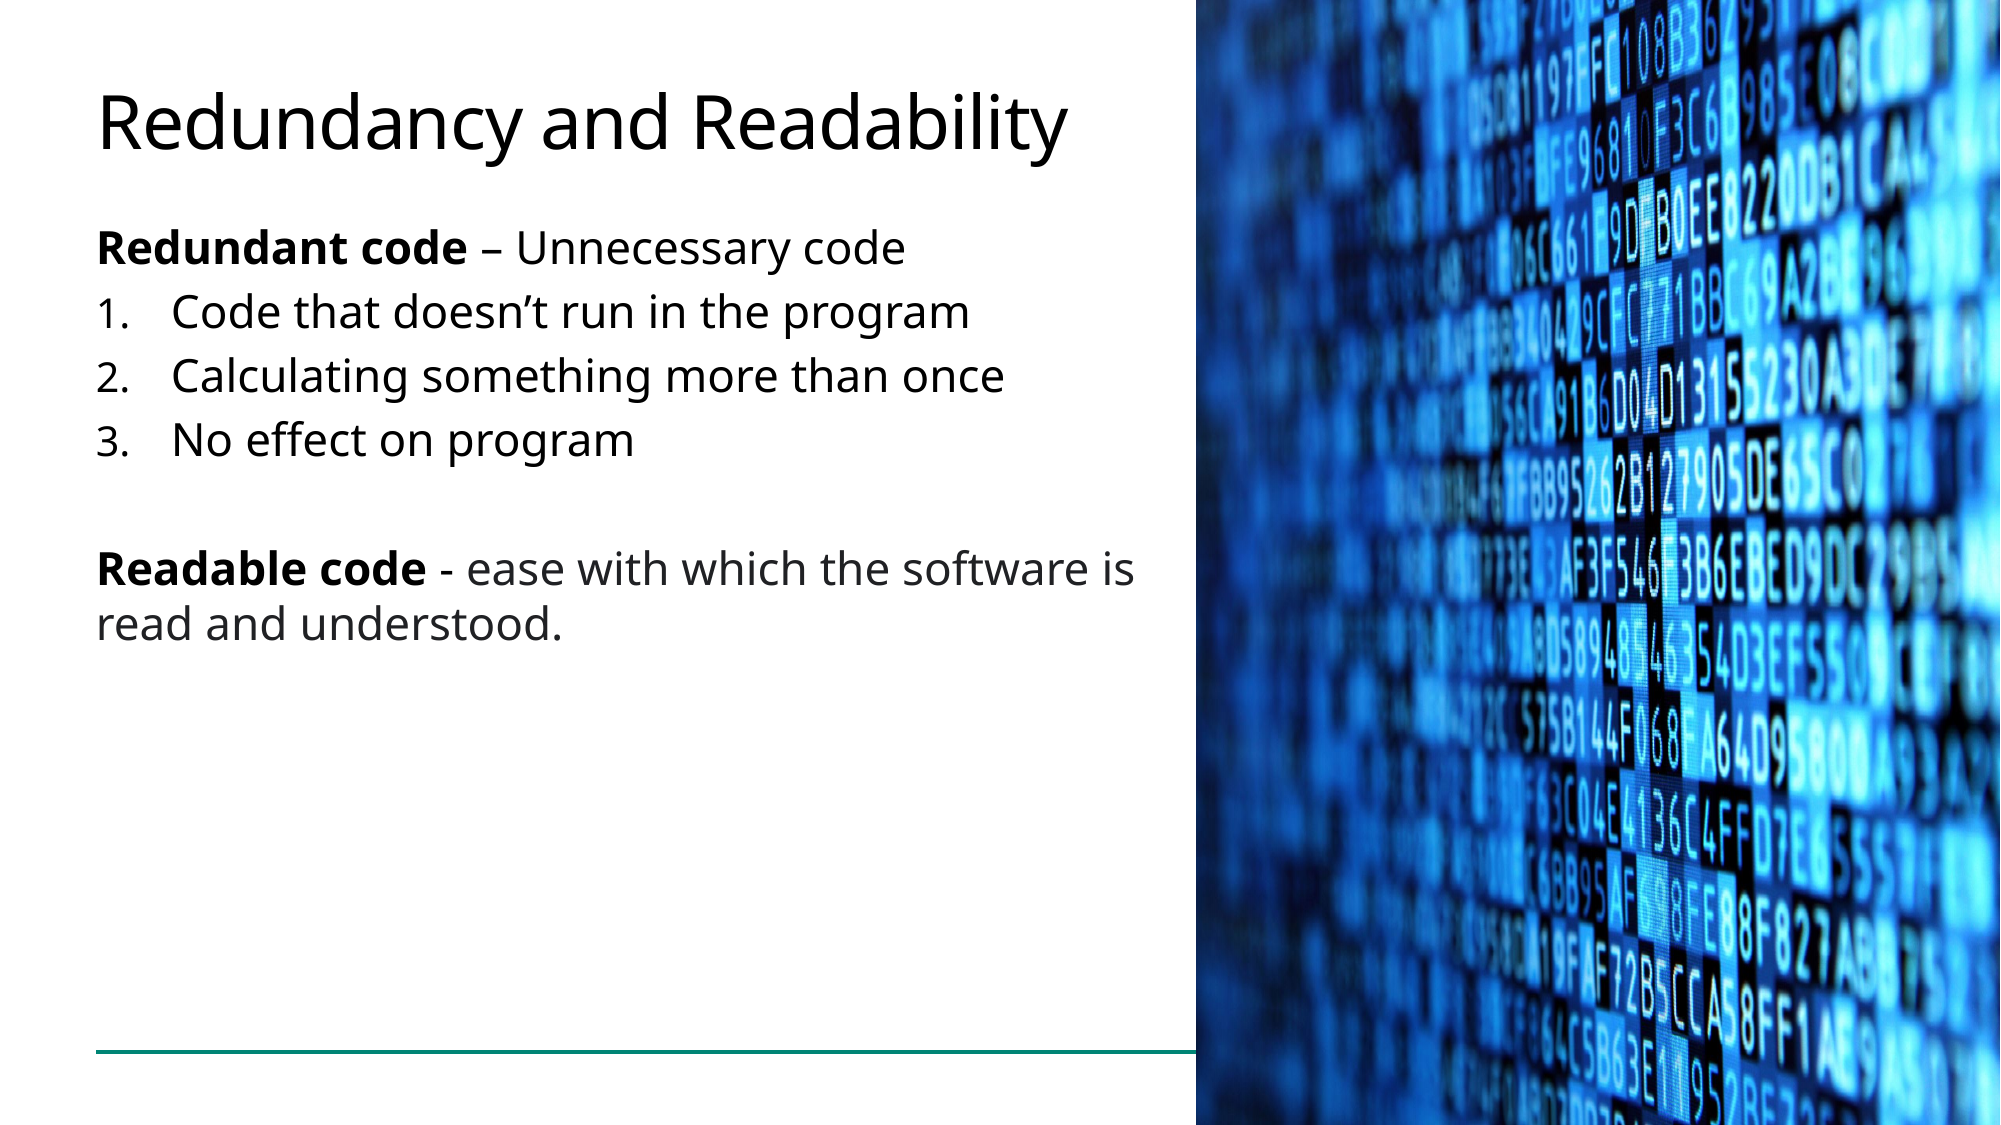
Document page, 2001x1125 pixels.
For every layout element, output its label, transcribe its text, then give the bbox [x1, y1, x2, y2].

picture [1196, 0, 2000, 1125]
list Redundant code – Unnecessary code Code that doesn’t run in the program Calculating something more than once No effect on program Readable code - ease with which the software is read and understood. [95, 218, 1140, 491]
title Redundancy and Readability [96, 75, 1196, 166]
text_box [95, 491, 1140, 563]
list Redundant code – Unnecessary code Code that doesn’t run in the program Calculating something more than once No effect on program Readable code - ease with which the software is read and understood. [95, 563, 1140, 663]
